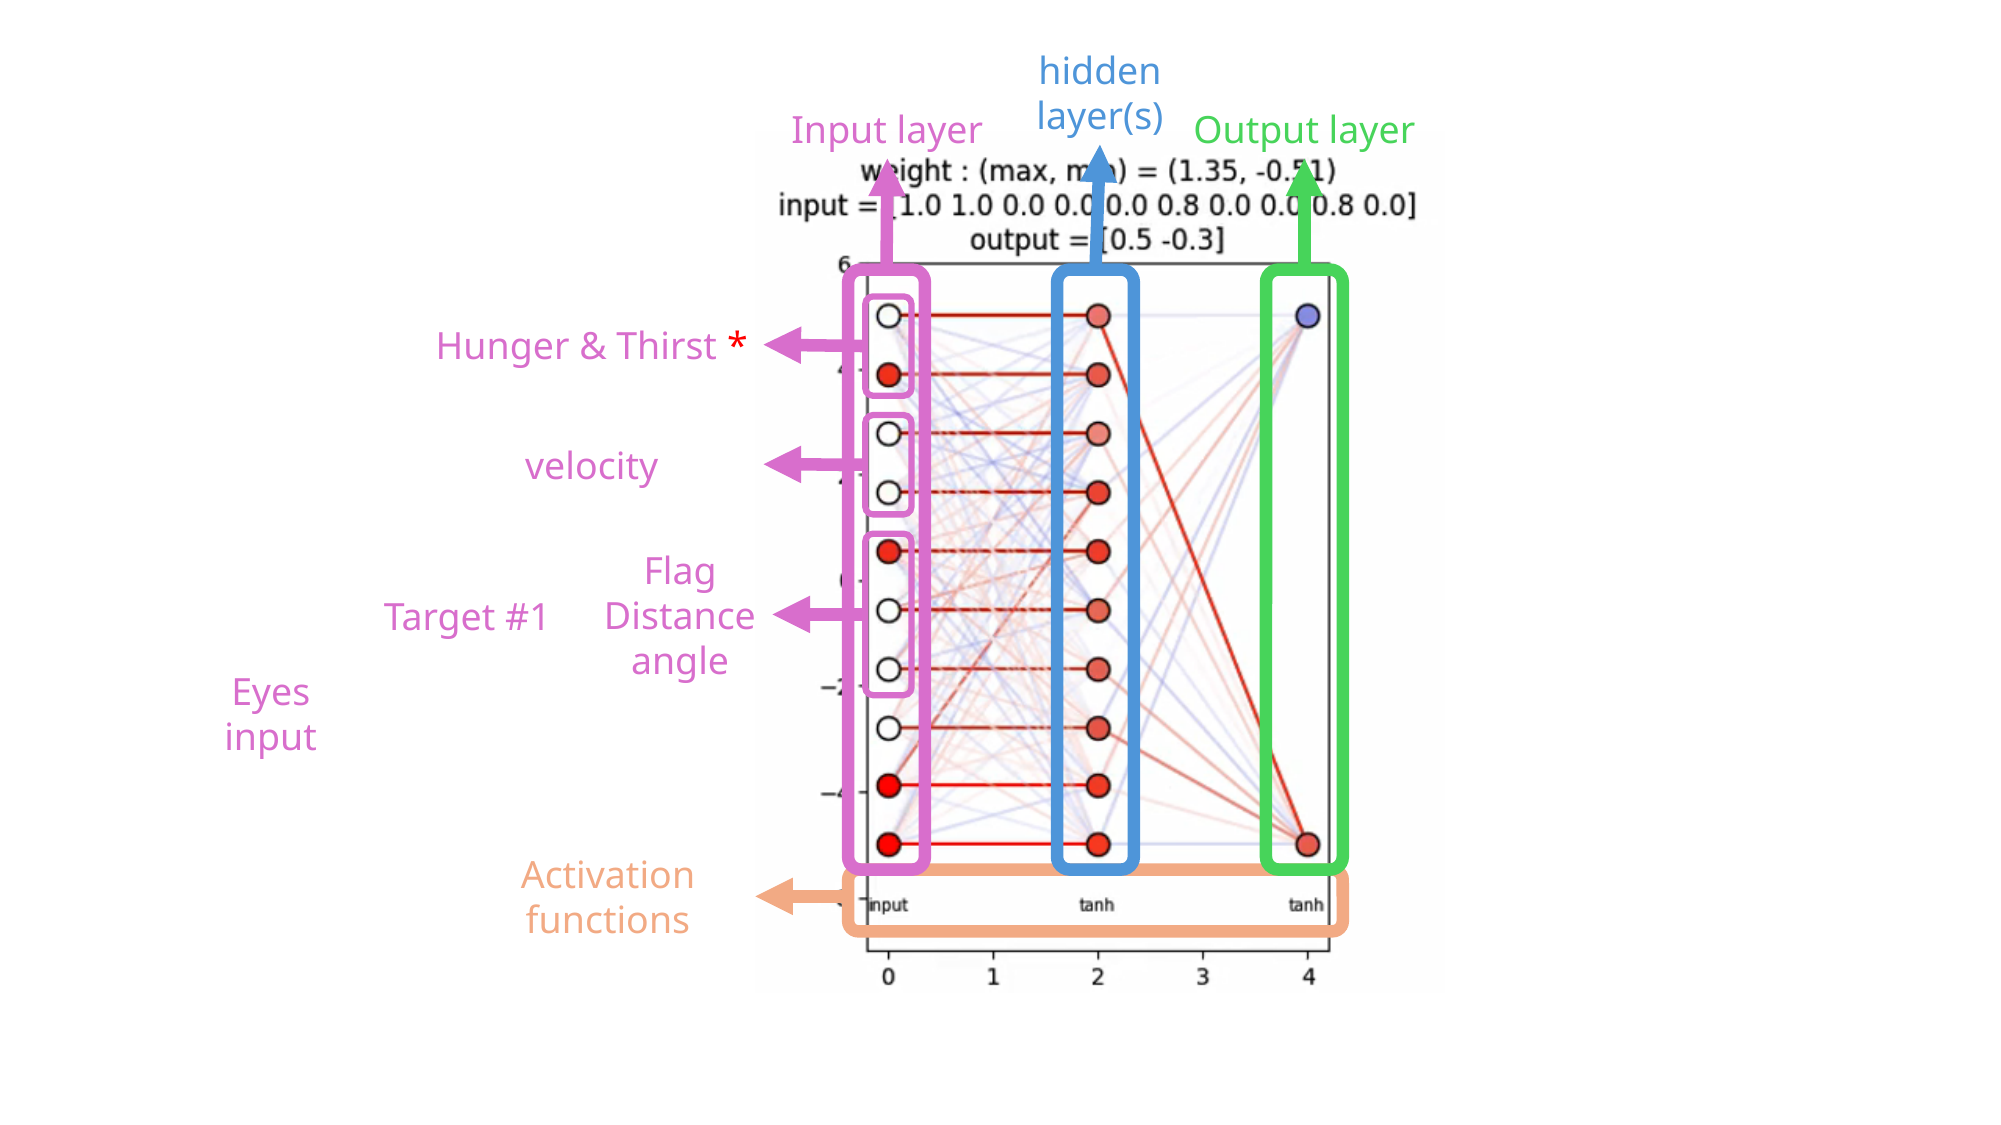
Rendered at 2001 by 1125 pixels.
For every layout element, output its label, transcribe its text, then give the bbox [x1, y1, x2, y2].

text_box hidden layer(s) [961, 39, 1239, 131]
text_box Target #1 [365, 585, 570, 646]
text_box Eyes input [168, 661, 373, 766]
picture [754, 131, 1446, 994]
text_box velocity [419, 434, 754, 495]
text_box Flag Distance angle [577, 539, 754, 690]
text_box Activation functions [469, 843, 747, 949]
text_box Hunger & Thirst * [419, 314, 754, 375]
text_box Input layer [748, 98, 961, 159]
text_box Output layer [1165, 98, 1443, 131]
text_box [1094, 100, 1101, 271]
